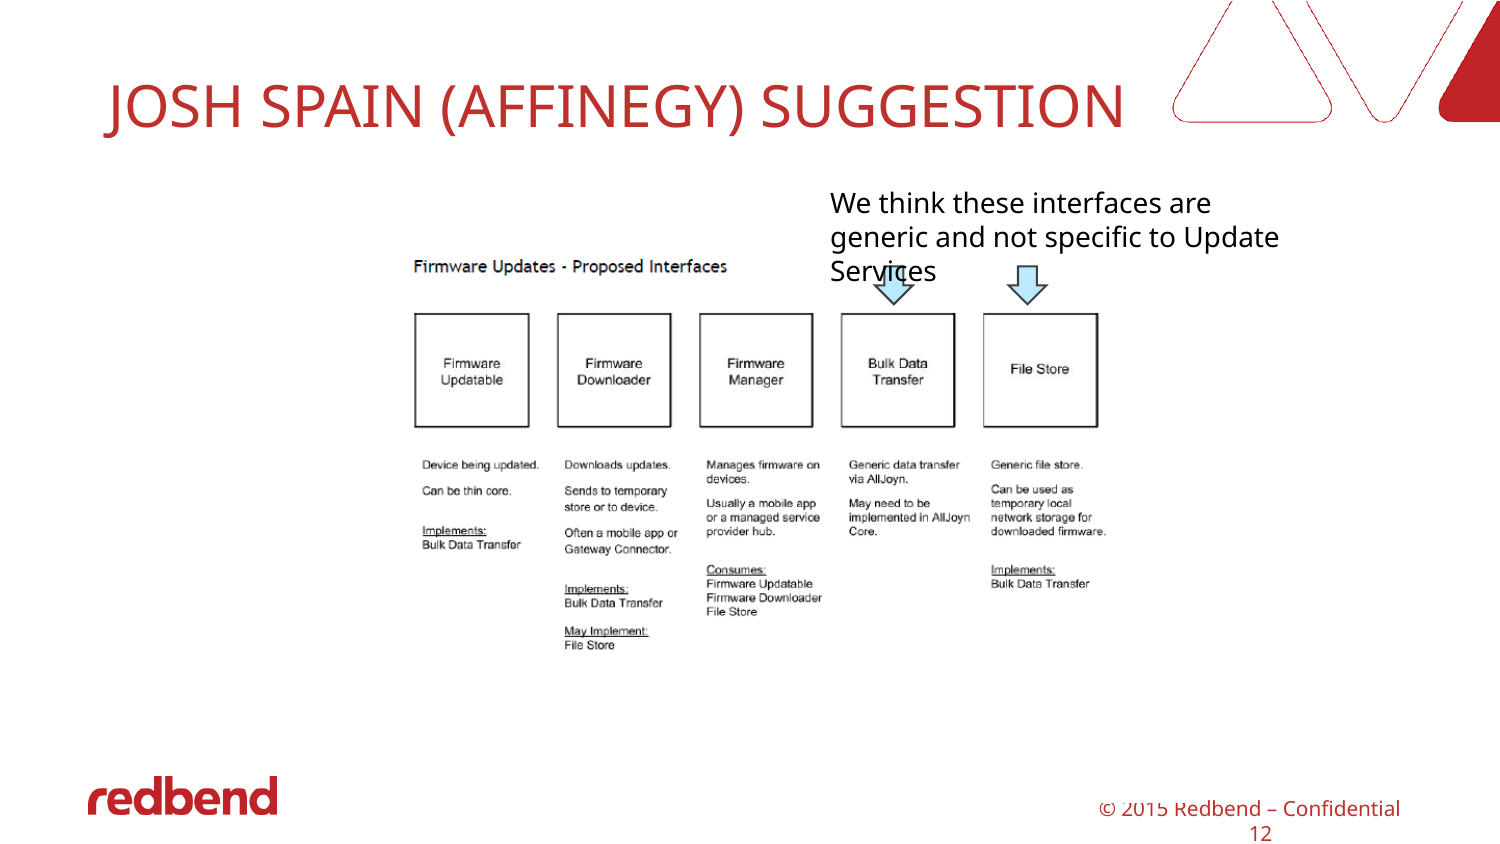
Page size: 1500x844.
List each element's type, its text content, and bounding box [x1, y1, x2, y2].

text_box We think these interfaces are generic and not specific to Update Services [1187, 178, 1328, 295]
title Josh SPAIN (Affinegy) Suggestion [93, 50, 1171, 148]
picture [0, 0, 1500, 844]
